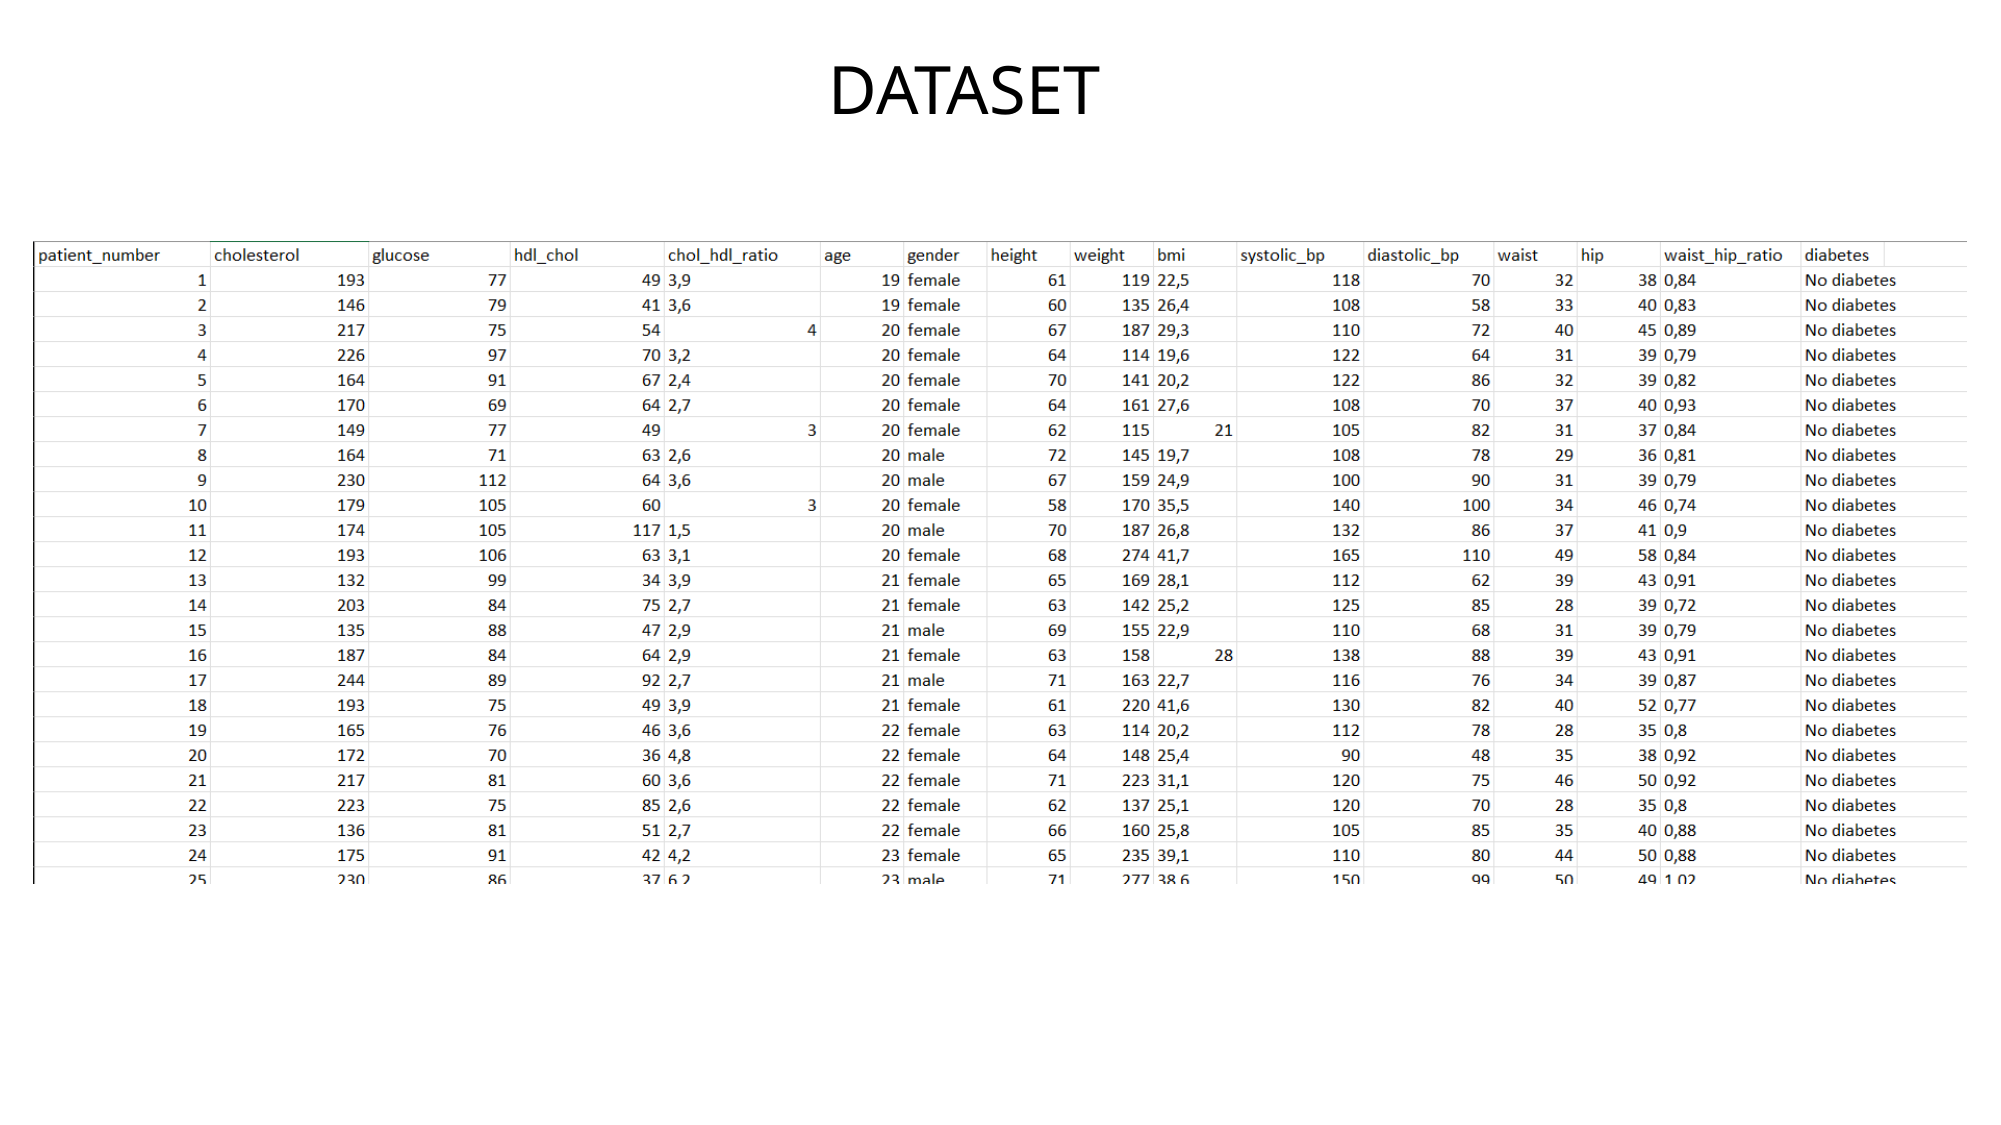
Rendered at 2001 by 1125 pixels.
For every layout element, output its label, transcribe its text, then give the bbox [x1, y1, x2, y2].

picture [33, 241, 1967, 884]
text_box DATASET [108, 40, 1821, 135]
